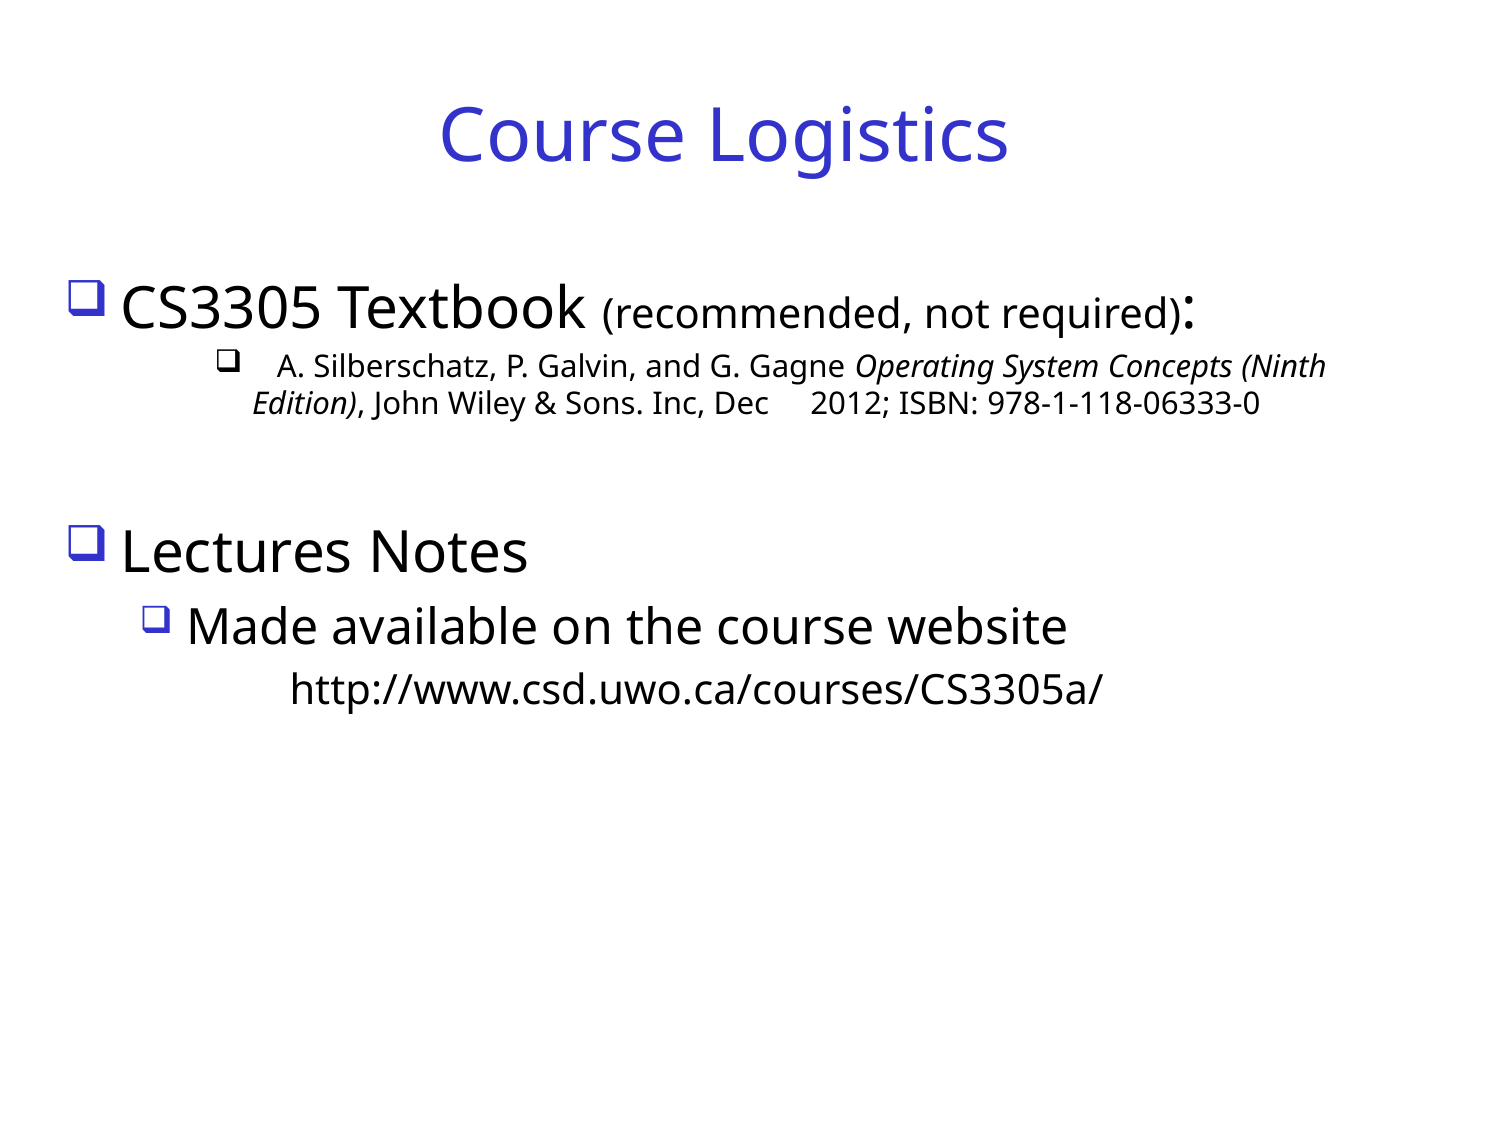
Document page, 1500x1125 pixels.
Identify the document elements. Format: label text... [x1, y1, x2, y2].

title Course Logistics [87, 37, 1363, 225]
list CS3305 Textbook (recommended, not required): A. Silberschatz, P. Galvin, and G. Gagne Operating System Concepts (Ninth Edition), John Wiley & Sons. Inc, Dec 2012; ISBN: 978-1-118-06333-0 Lectures Notes Made available on the course website http://www.csd.uwo.ca/courses/CS3305a/ [49, 262, 1456, 1025]
